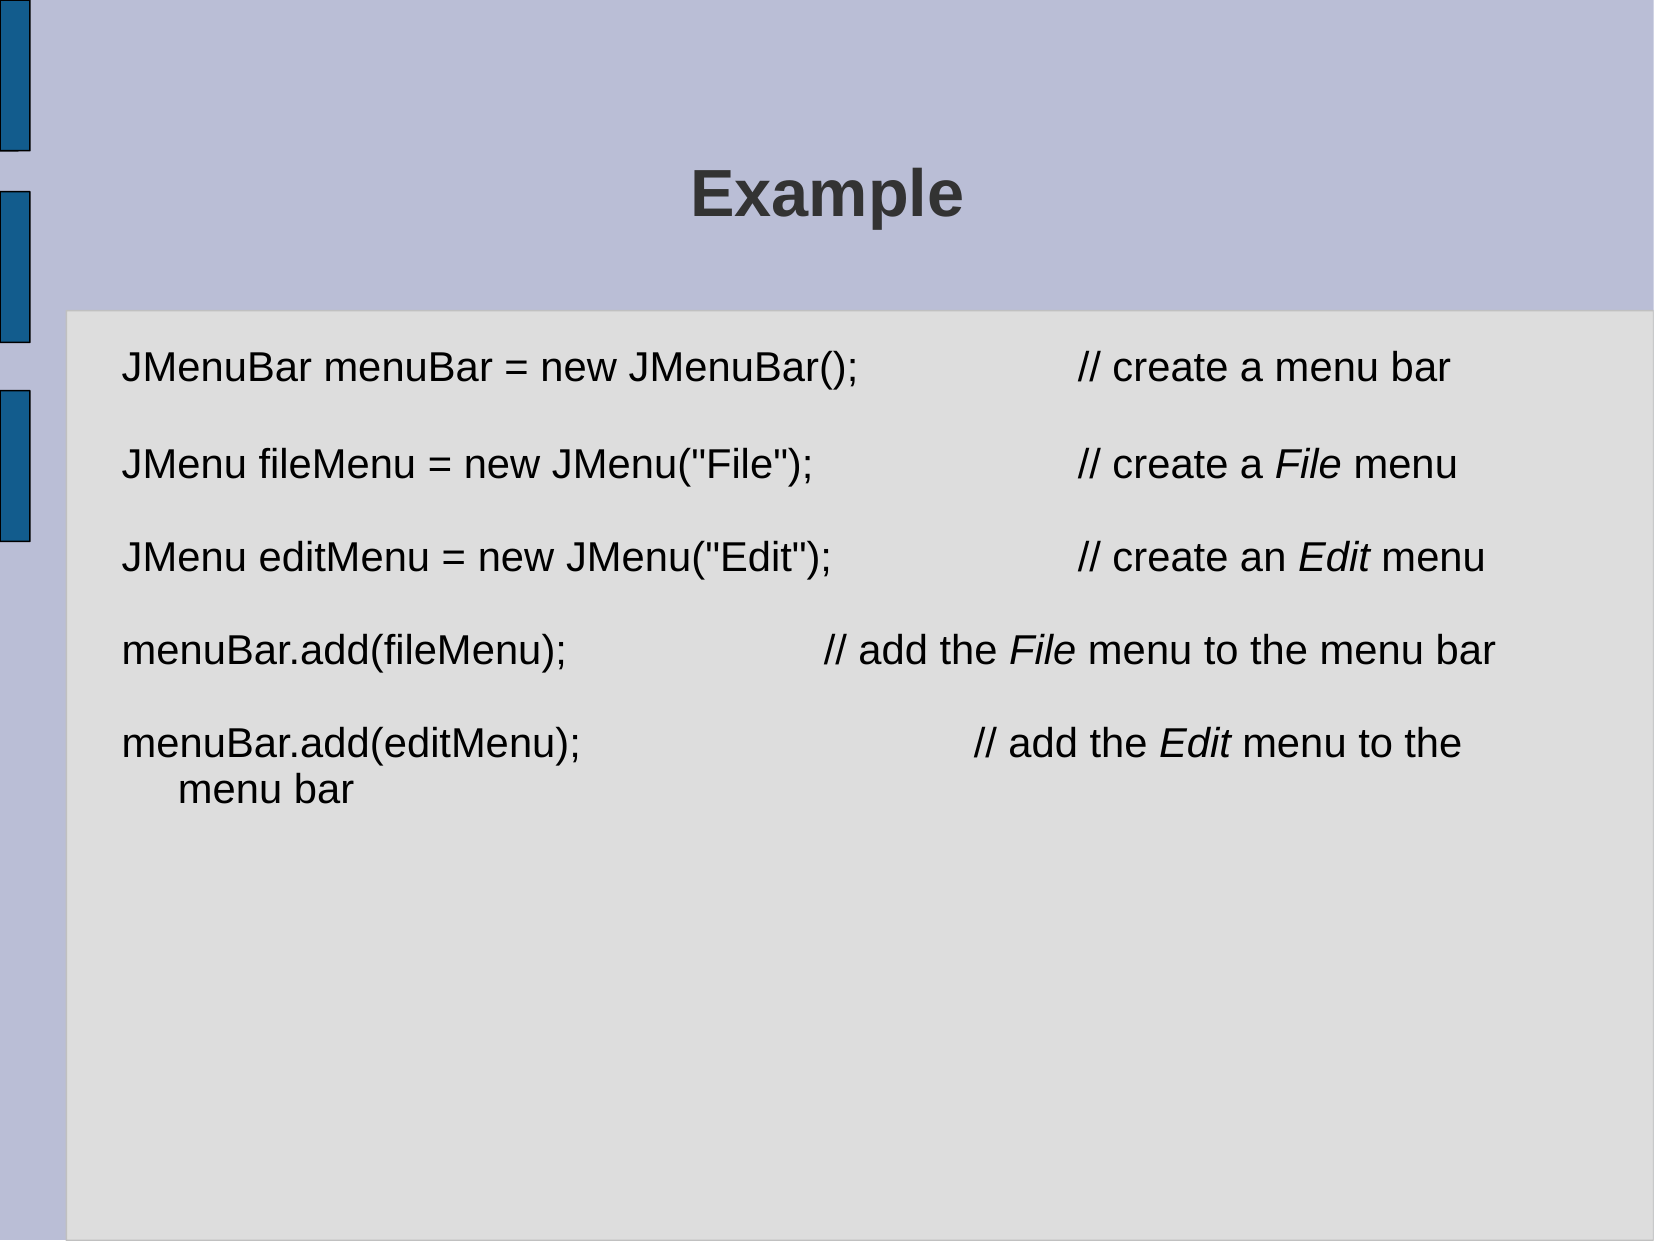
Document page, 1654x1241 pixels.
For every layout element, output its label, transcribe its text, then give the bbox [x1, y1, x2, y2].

title Example [121, 90, 1534, 299]
list JMenuBar menuBar = new JMenuBar(); // create a menu bar JMenu fileMenu = new JMenu("File"); // create a File menu JMenu editMenu = new JMenu("Edit"); // create an Edit menu menuBar.add(fileMenu); // add the File menu to the menu bar menuBar.add(editMenu); // add the Edit menu to the menu bar [121, 344, 1534, 1126]
